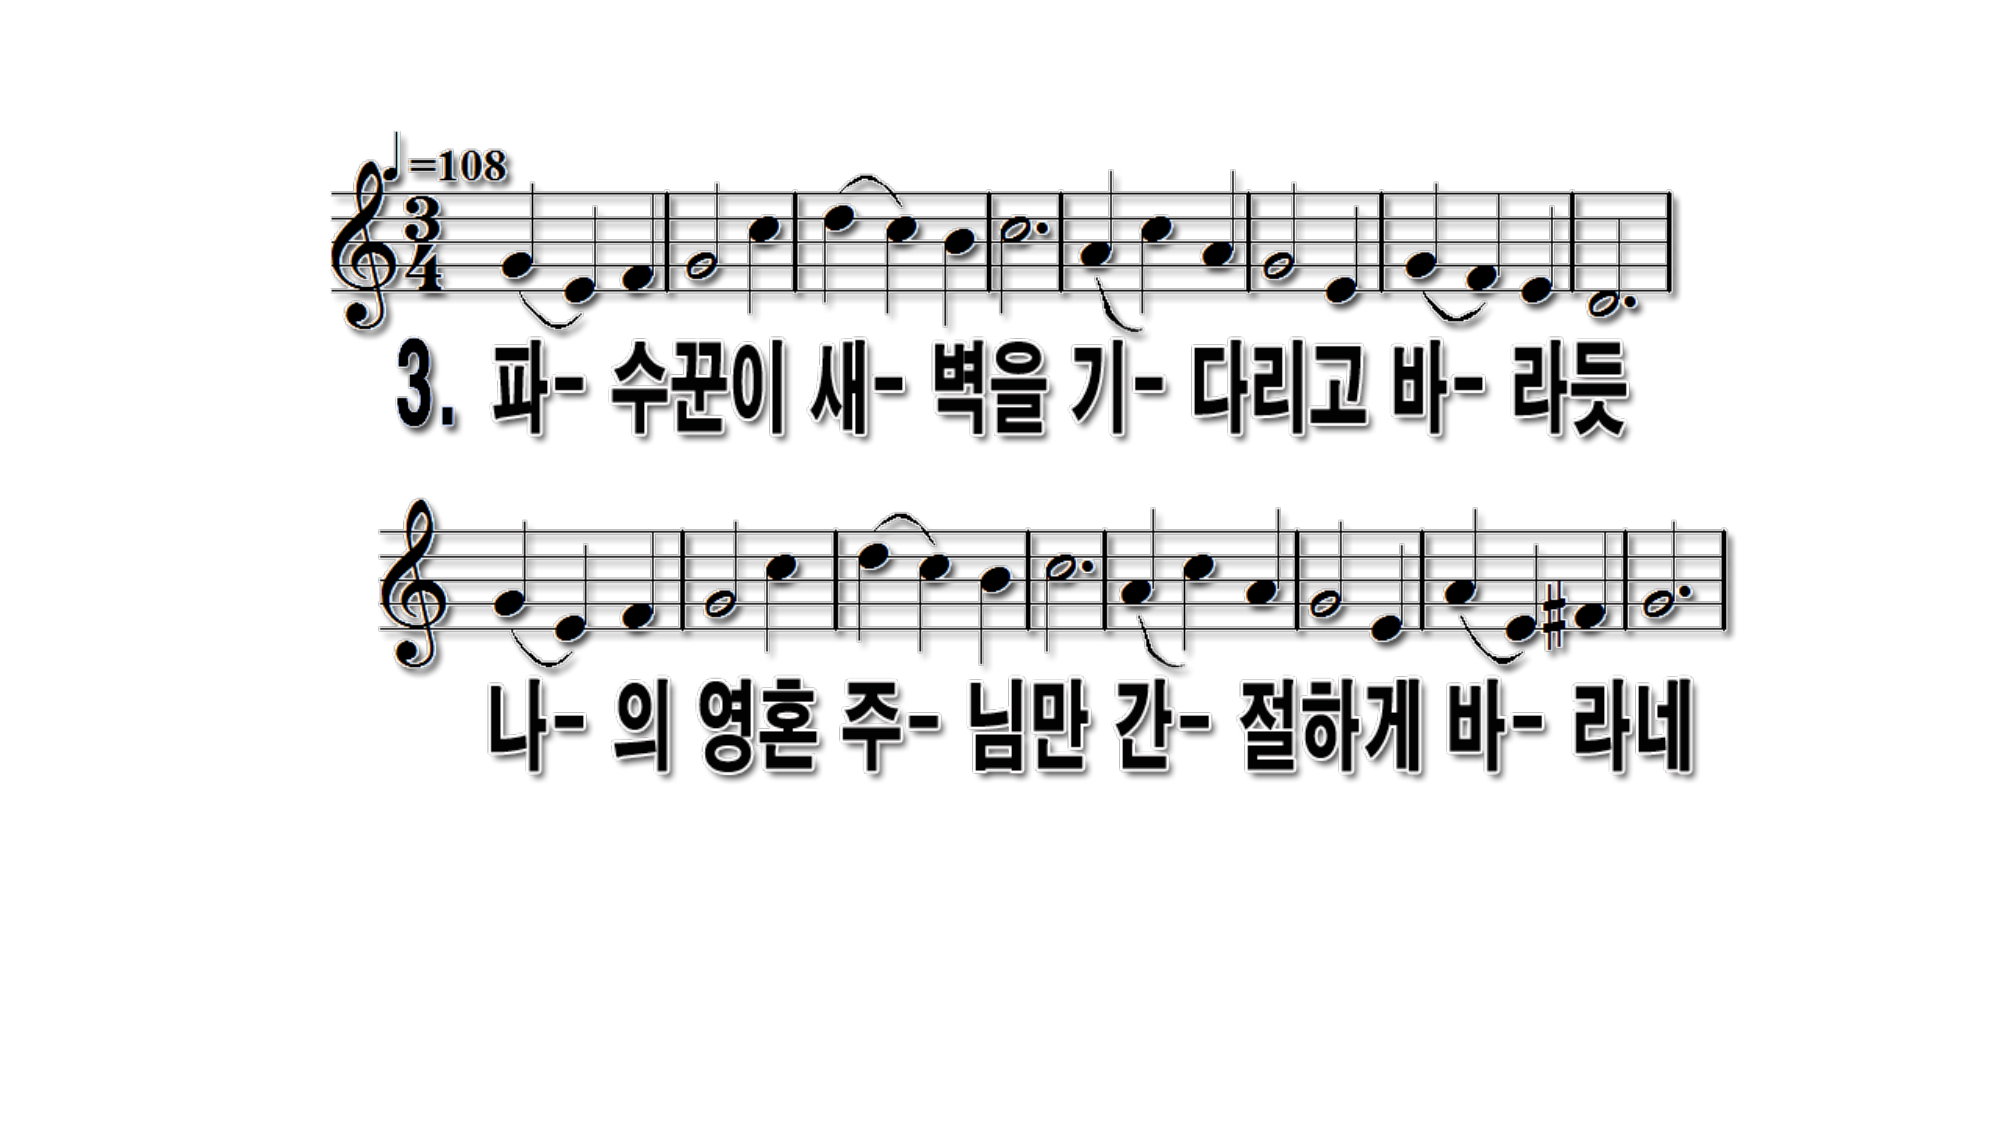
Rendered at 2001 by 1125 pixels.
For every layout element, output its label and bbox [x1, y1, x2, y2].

picture [249, 0, 1750, 835]
